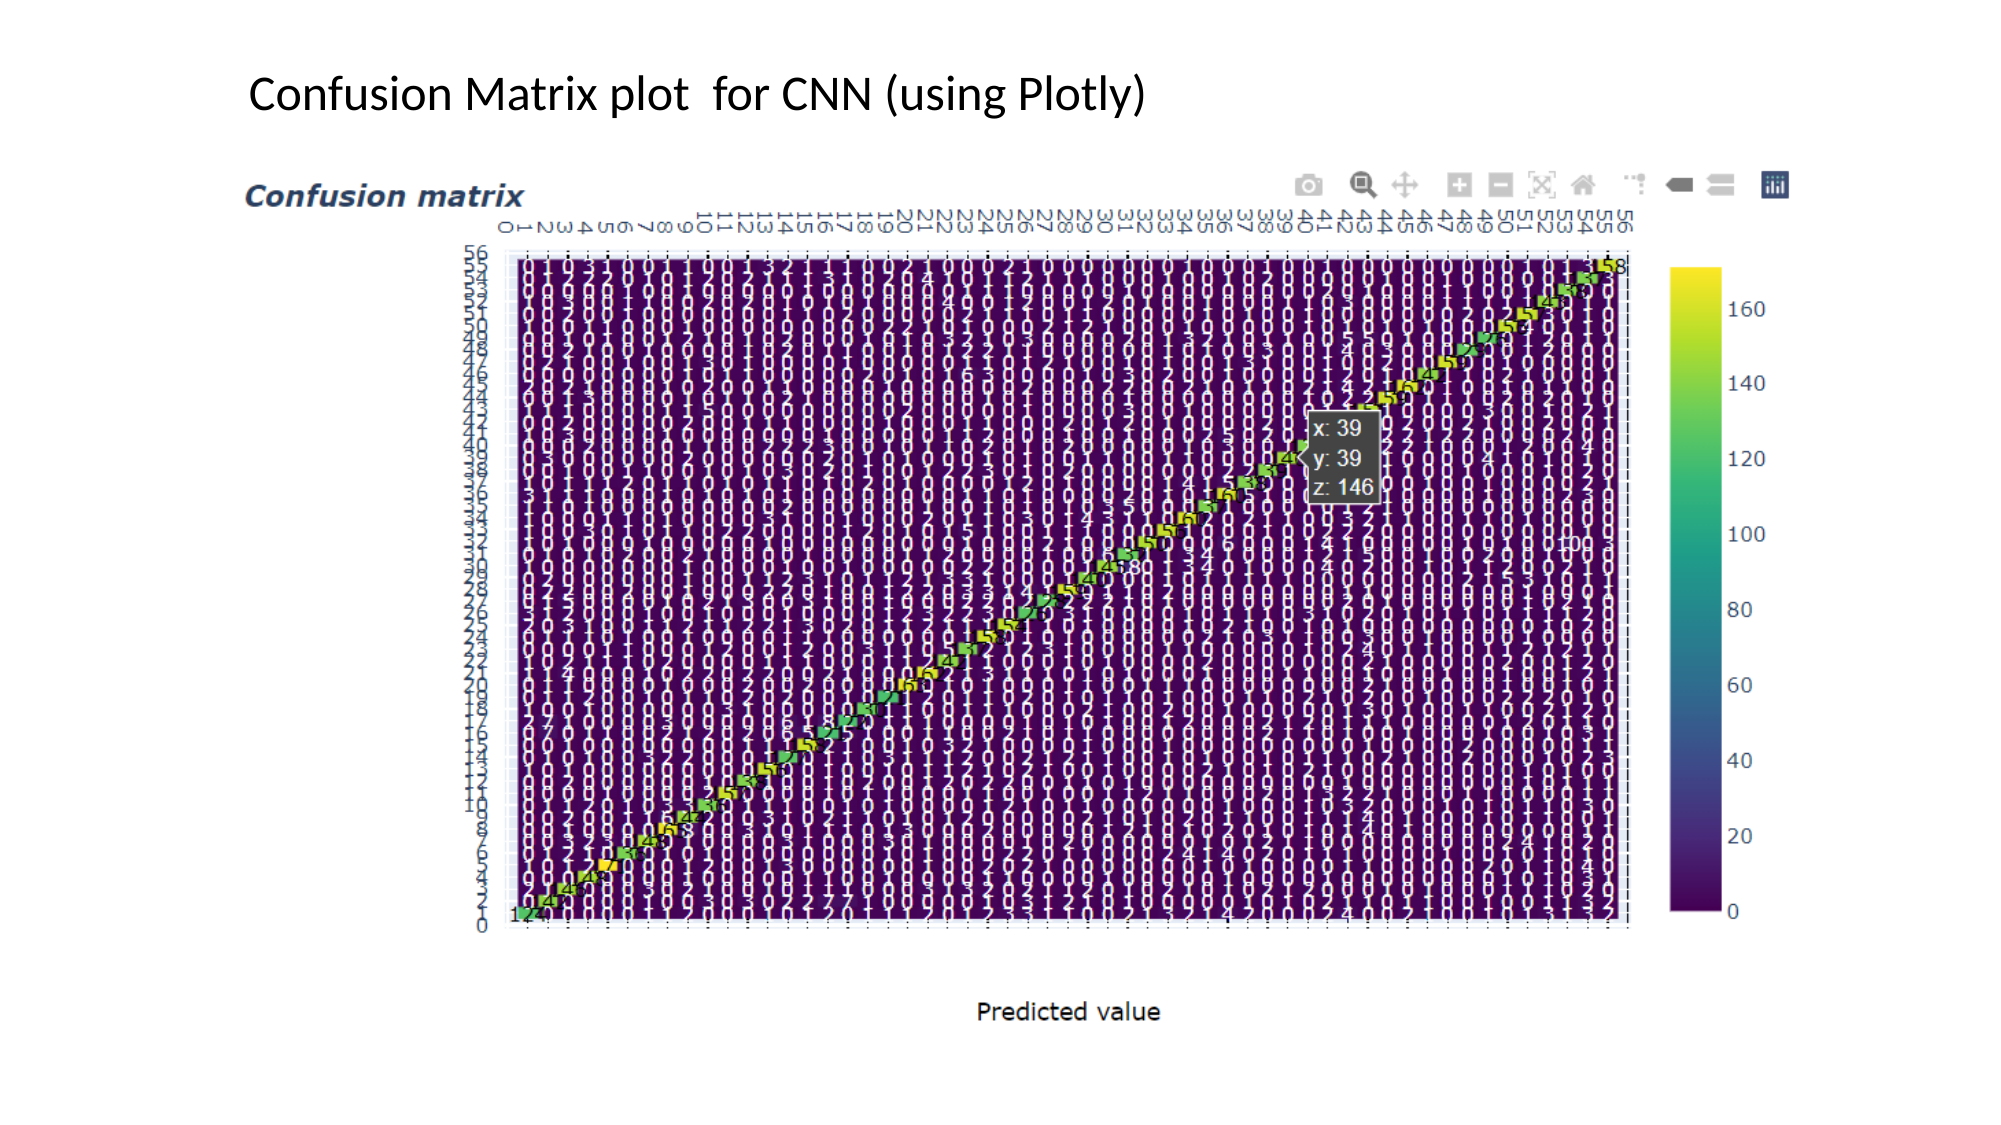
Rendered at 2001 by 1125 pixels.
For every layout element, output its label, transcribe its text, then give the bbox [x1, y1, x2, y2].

picture [202, 163, 1822, 1081]
text_box Confusion Matrix plot for CNN (using Plotly) [234, 52, 1570, 128]
